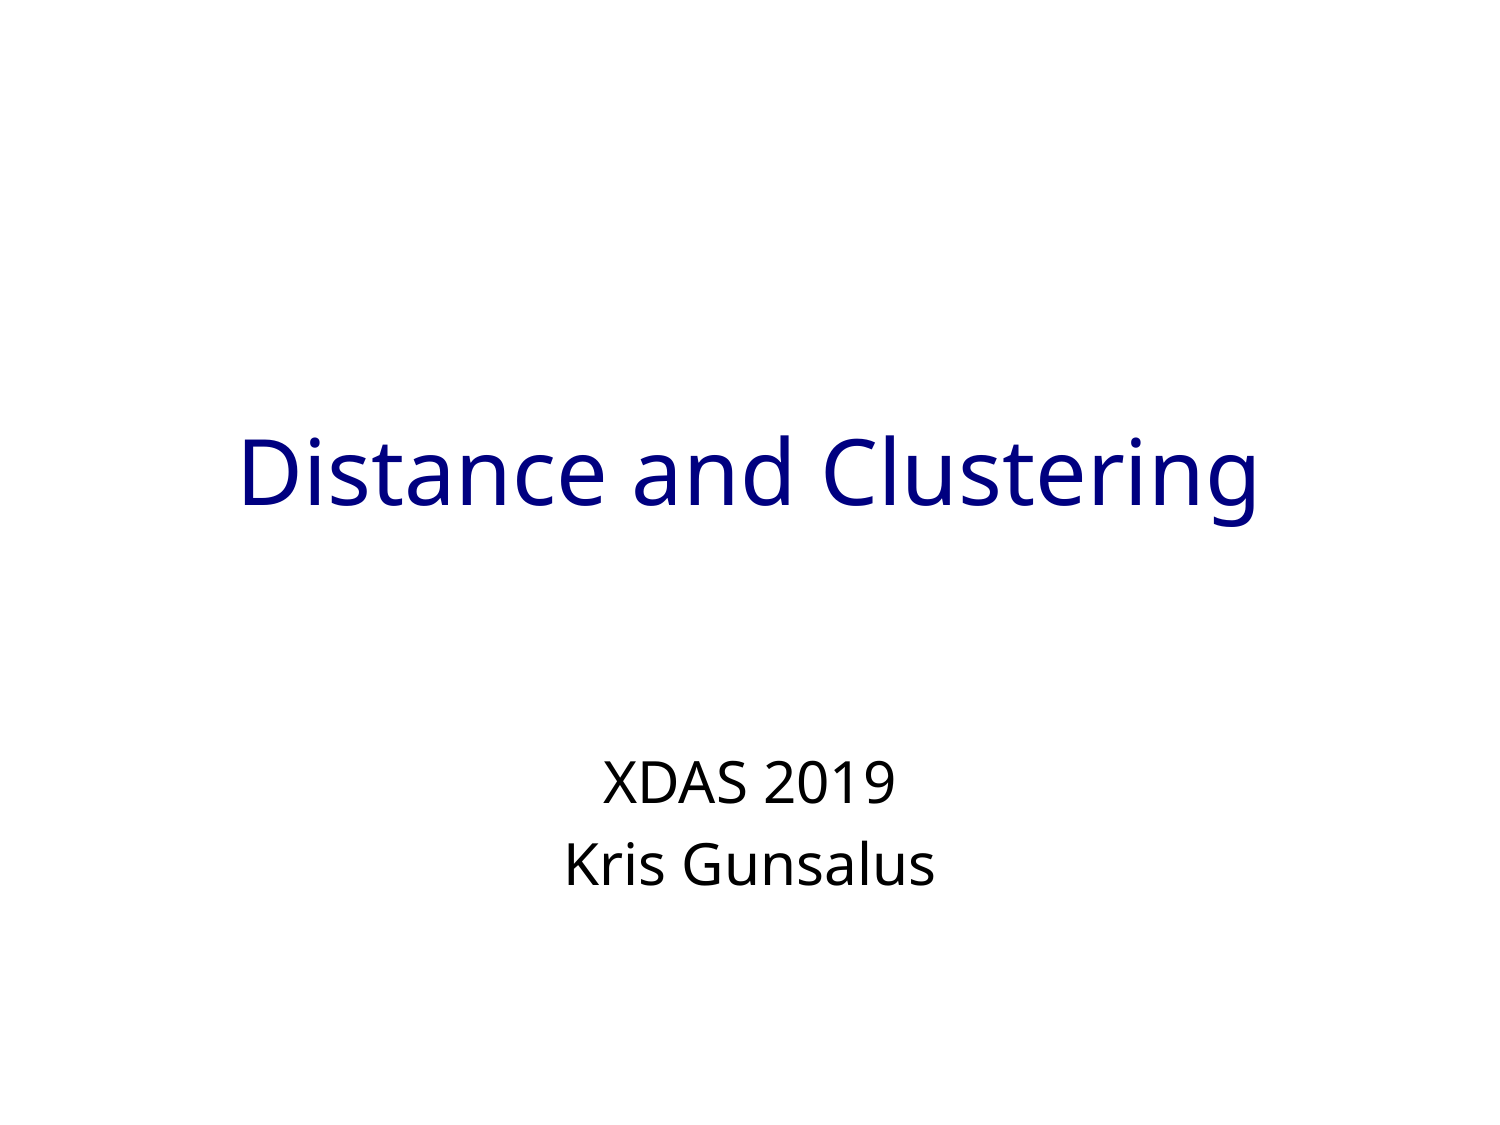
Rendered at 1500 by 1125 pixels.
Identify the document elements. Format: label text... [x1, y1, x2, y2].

title Distance and Clustering [112, 375, 1388, 563]
subtitle XDAS 2019 Kris Gunsalus [225, 737, 1275, 1025]
